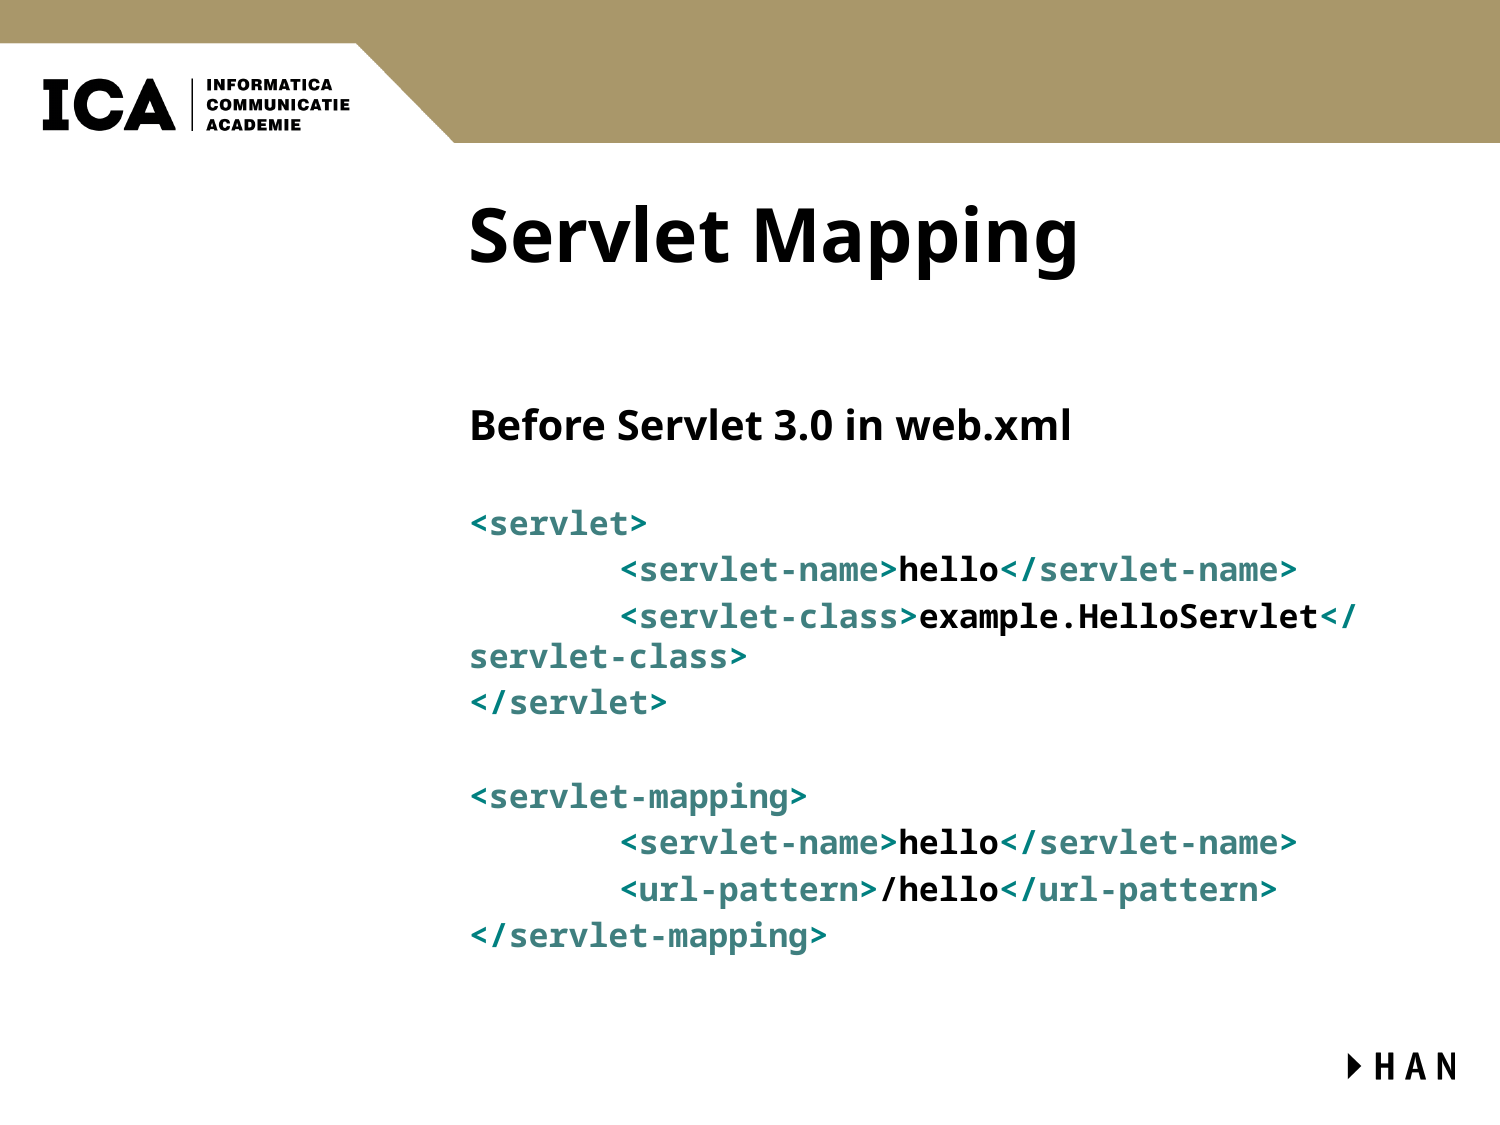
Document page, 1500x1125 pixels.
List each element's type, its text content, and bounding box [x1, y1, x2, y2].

list Before Servlet 3.0 in web.xml <servlet> <servlet-name>hello</servlet-name> <servlet-class>example.HelloServlet</servlet-class> </servlet> <servlet-mapping> <servlet-name>hello</servlet-name> <url-pattern>/hello</url-pattern> </servlet-mapping> [453, 391, 1455, 1040]
title Servlet Mapping [453, 179, 1455, 287]
